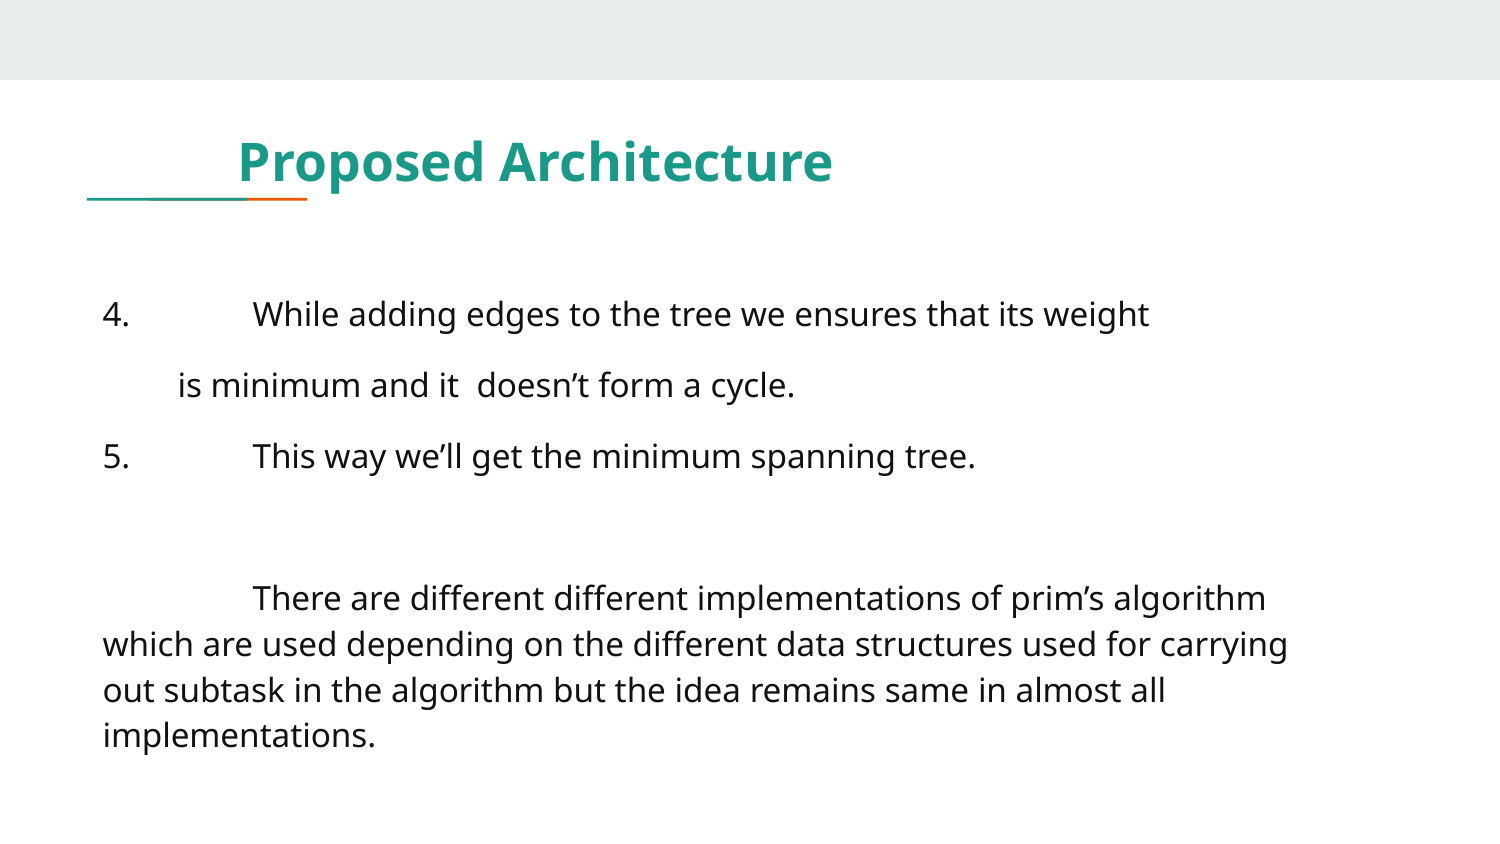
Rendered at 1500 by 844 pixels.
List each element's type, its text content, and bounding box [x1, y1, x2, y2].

list 4. While adding edges to the tree we ensures that its weight is minimum and it doesn’t form a cycle. 5. This way we’ll get the minimum spanning tree. There are different different implementations of prim’s algorithm which are used depending on the different data structures used for carrying out subtask in the algorithm but the idea remains same in almost all implementations. [87, 207, 1331, 844]
title Proposed Architecture [208, 103, 926, 207]
